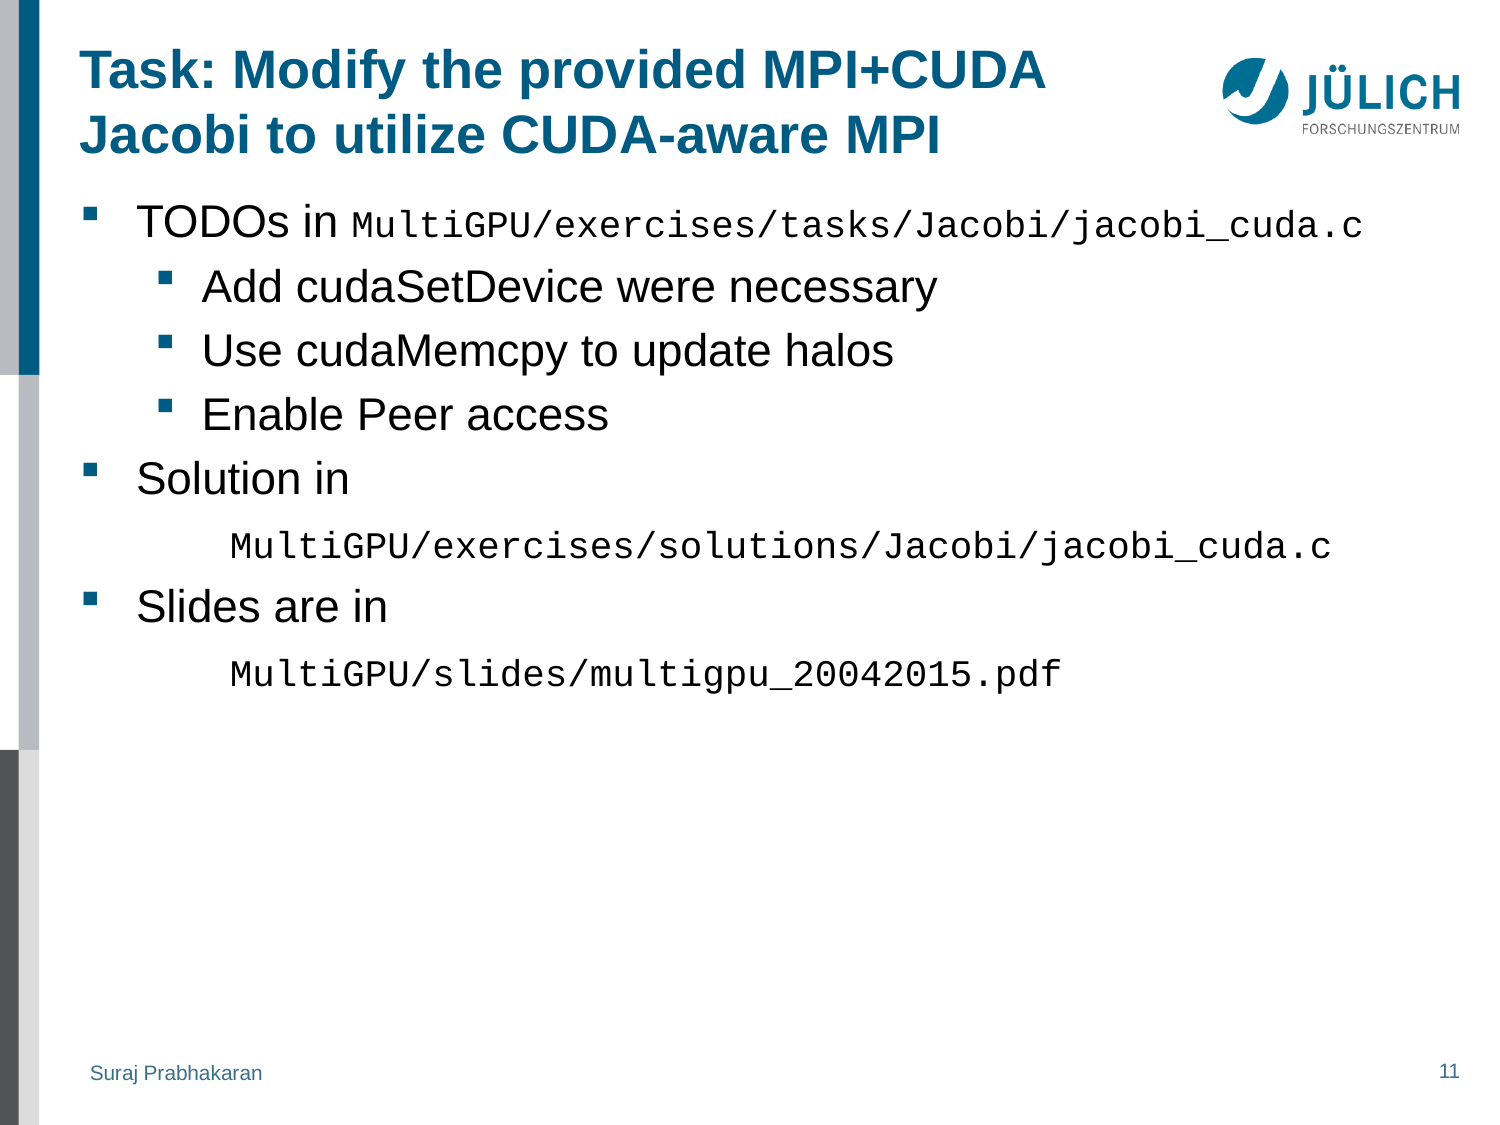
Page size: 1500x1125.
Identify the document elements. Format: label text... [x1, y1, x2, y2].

title Task: Modify the provided MPI+CUDA Jacobi to utilize CUDA-aware MPI [64, 61, 1175, 138]
picture [1221, 56, 1459, 134]
list TODOs in MultiGPU/exercises/tasks/Jacobi/jacobi_cuda.c Add cudaSetDevice were necessary Use cudaMemcpy to update halos Enable Peer access Solution in MultiGPU/exercises/solutions/Jacobi/jacobi_cuda.c Slides are in MultiGPU/slides/multigpu_20042015.pdf [64, 184, 1460, 1036]
